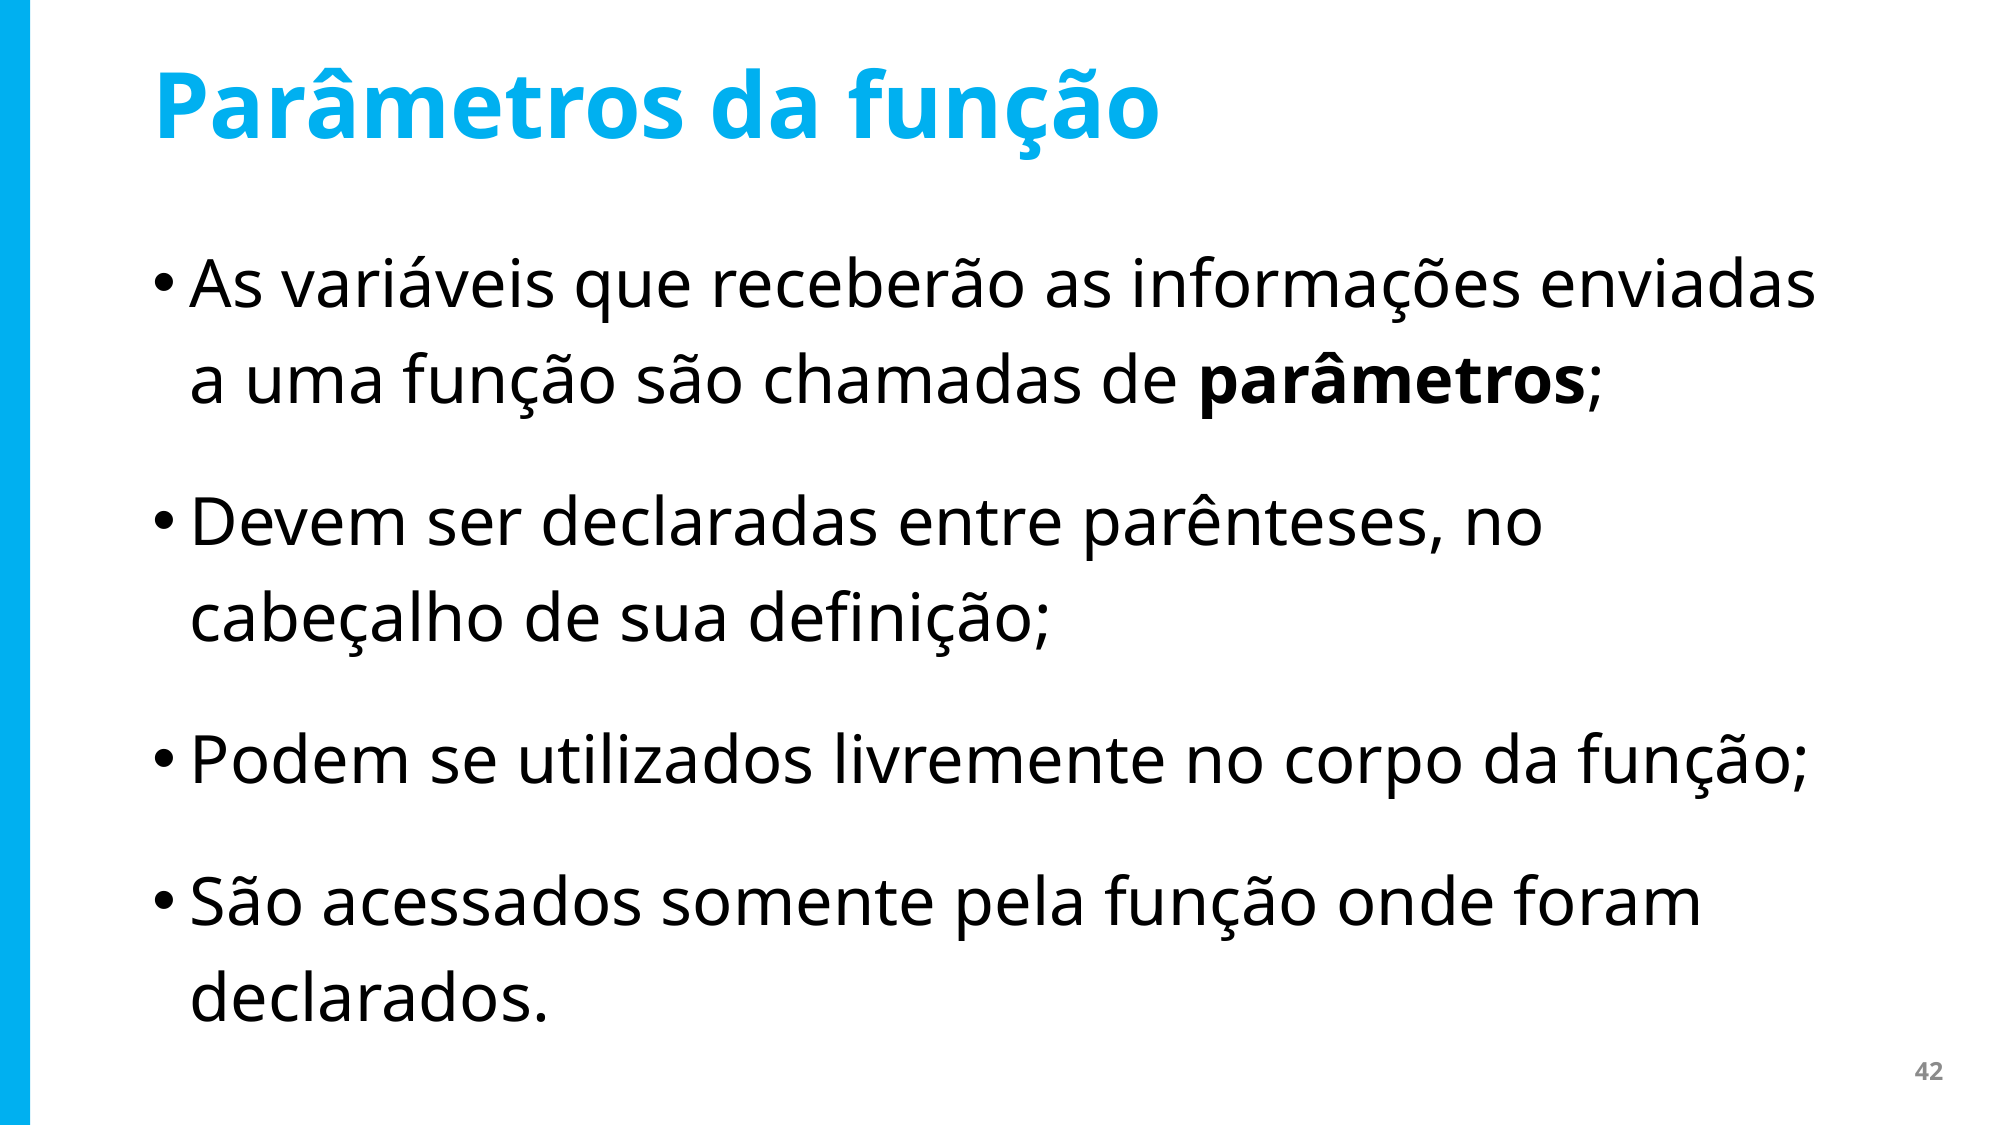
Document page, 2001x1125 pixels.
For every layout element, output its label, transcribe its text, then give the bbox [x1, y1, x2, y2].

slide_number 42 [1508, 1042, 1959, 1103]
text_box [369, 243, 1520, 374]
list As variáveis que receberão as informações enviadas a uma função são chamadas de parâmetros; Devem ser declaradas entre parênteses, no cabeçalho de sua definição; Podem se utilizados livremente no corpo da função; São acessados somente pela função onde foram declarados. [137, 217, 1863, 1043]
title Parâmetros da função [137, 0, 1863, 217]
